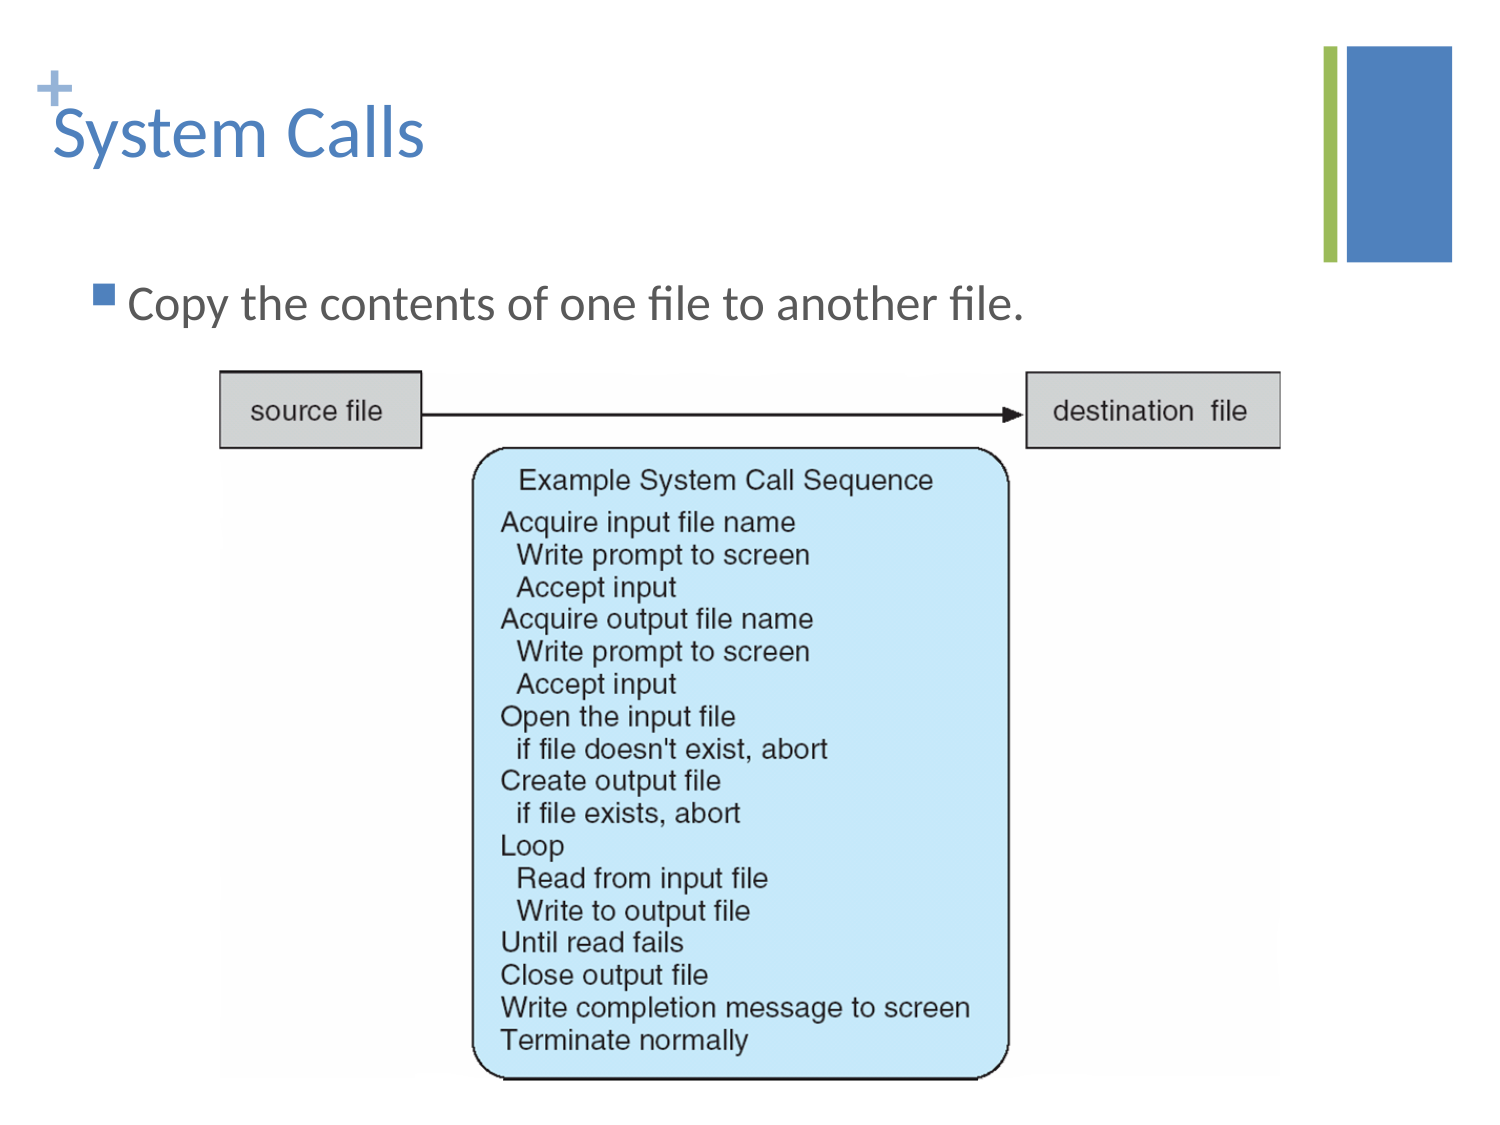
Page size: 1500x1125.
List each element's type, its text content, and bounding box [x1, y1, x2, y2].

list Copy the contents of one file to another file. [75, 262, 1425, 1079]
title System Calls [37, 75, 1388, 250]
picture [211, 361, 1288, 1091]
